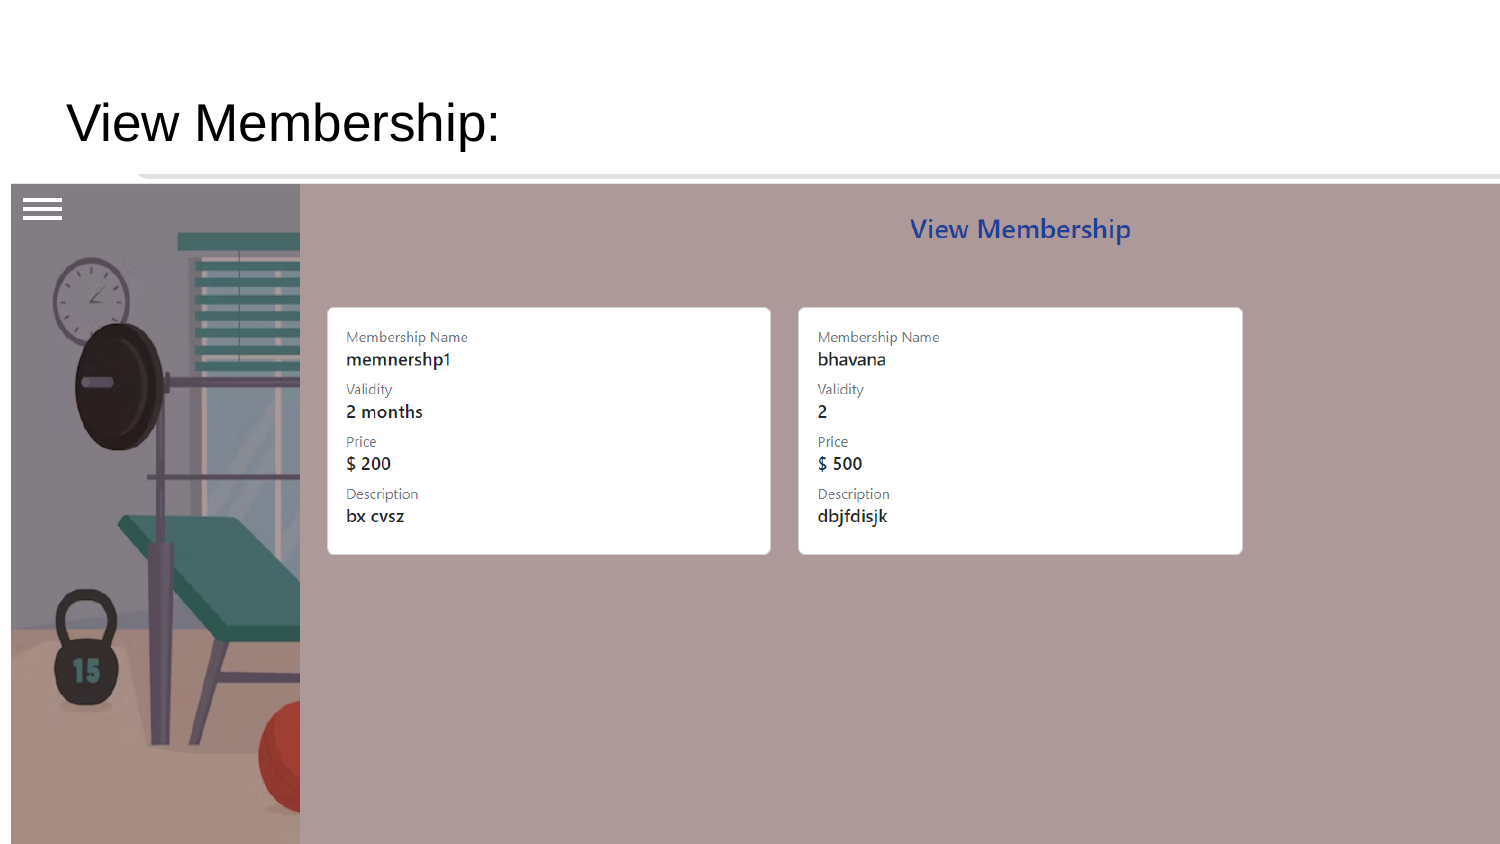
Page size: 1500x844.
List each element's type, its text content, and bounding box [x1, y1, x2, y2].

picture [11, 174, 1500, 844]
title View Membership: [51, 72, 1449, 167]
